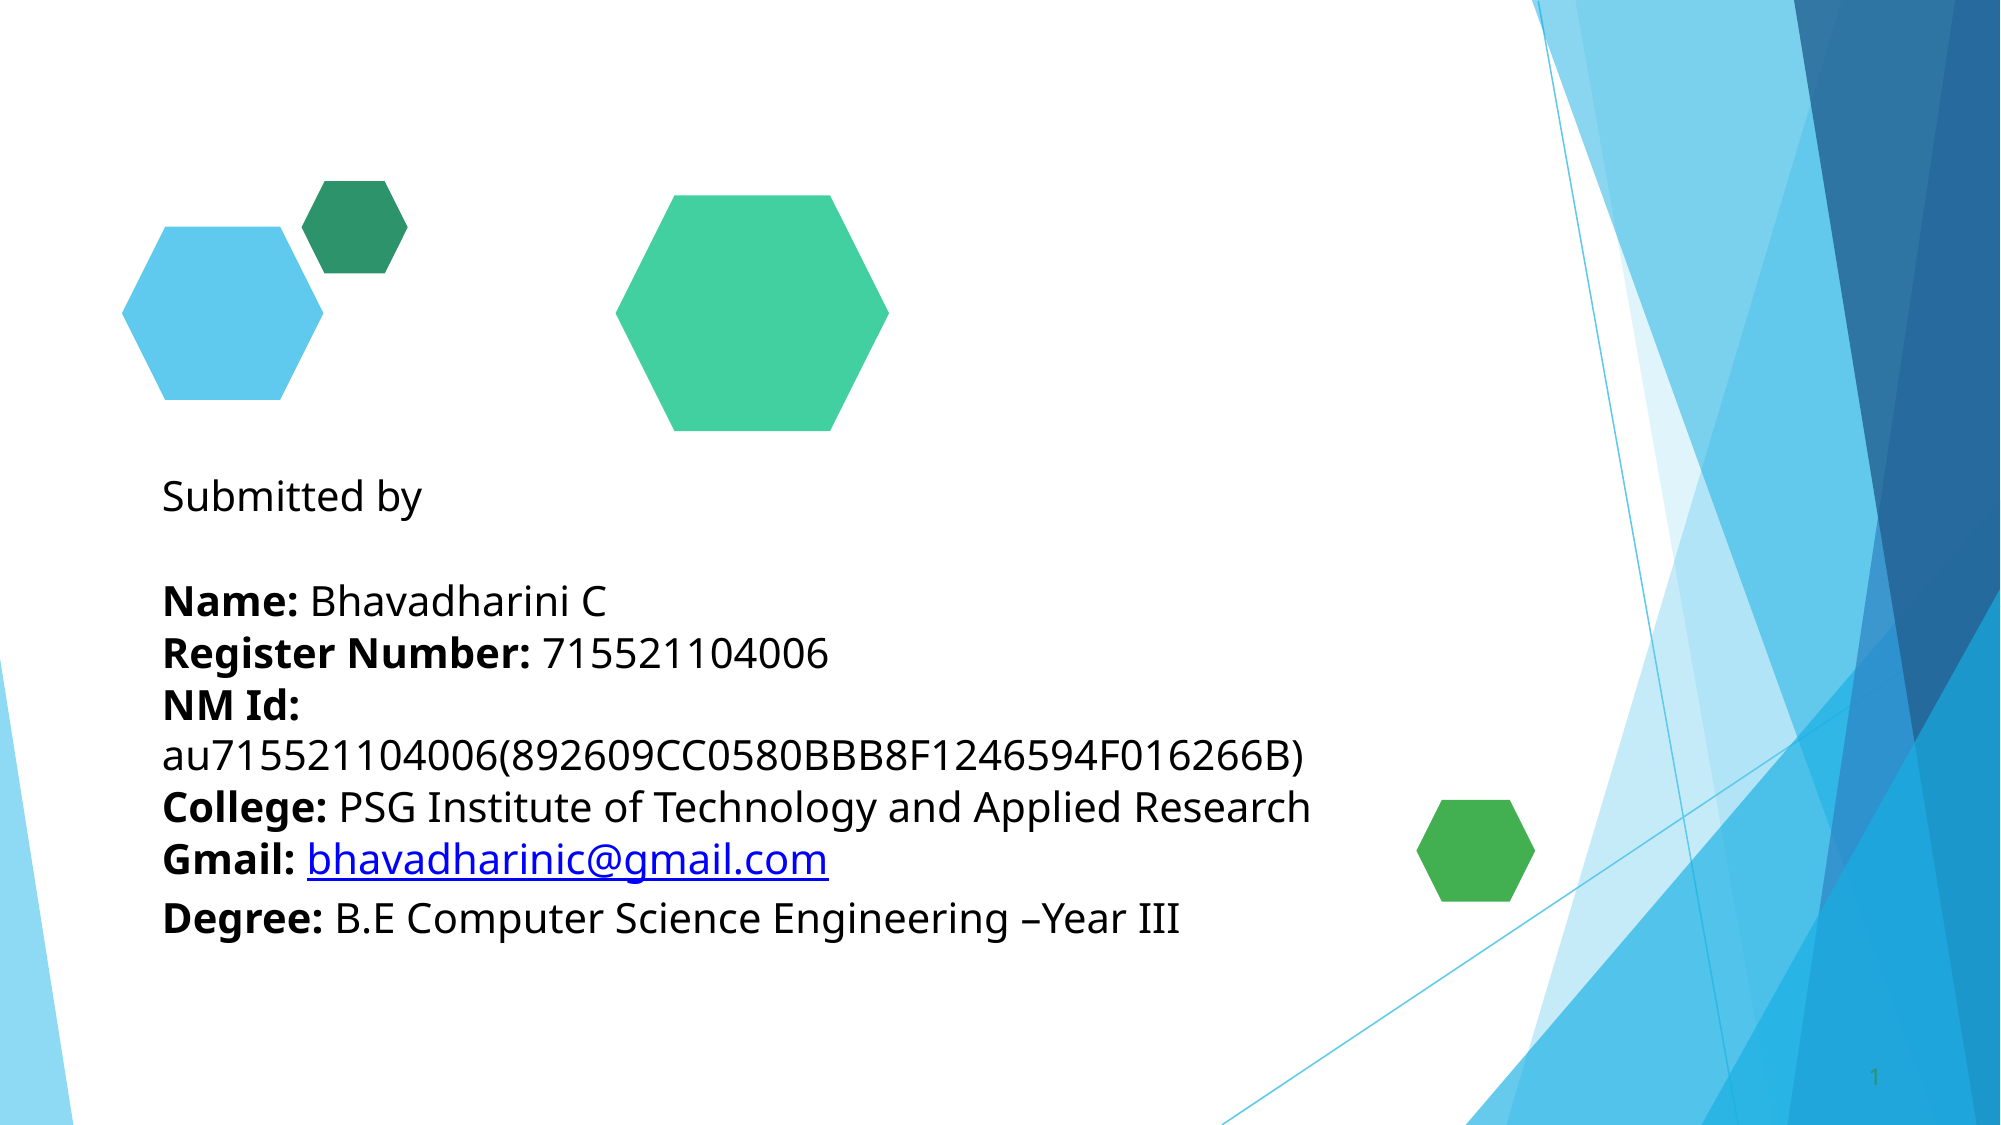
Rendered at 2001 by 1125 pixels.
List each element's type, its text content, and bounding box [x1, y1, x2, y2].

slide_number 1 [1862, 1061, 1888, 1125]
text_box [1417, 799, 1536, 902]
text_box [121, 180, 408, 401]
text_box [615, 195, 890, 432]
text_box Submitted by Name: Bhavadharini C Register Number: 715521104006 NM Id: au715521104006(892609CC0580BBB8F1246594F016266B) College: PSG Institute of Technology and Applied Research Gmail: bhavadharinic@gmail.com Degree: B.E Computer Science Engineering –Year III [145, 462, 1417, 1000]
